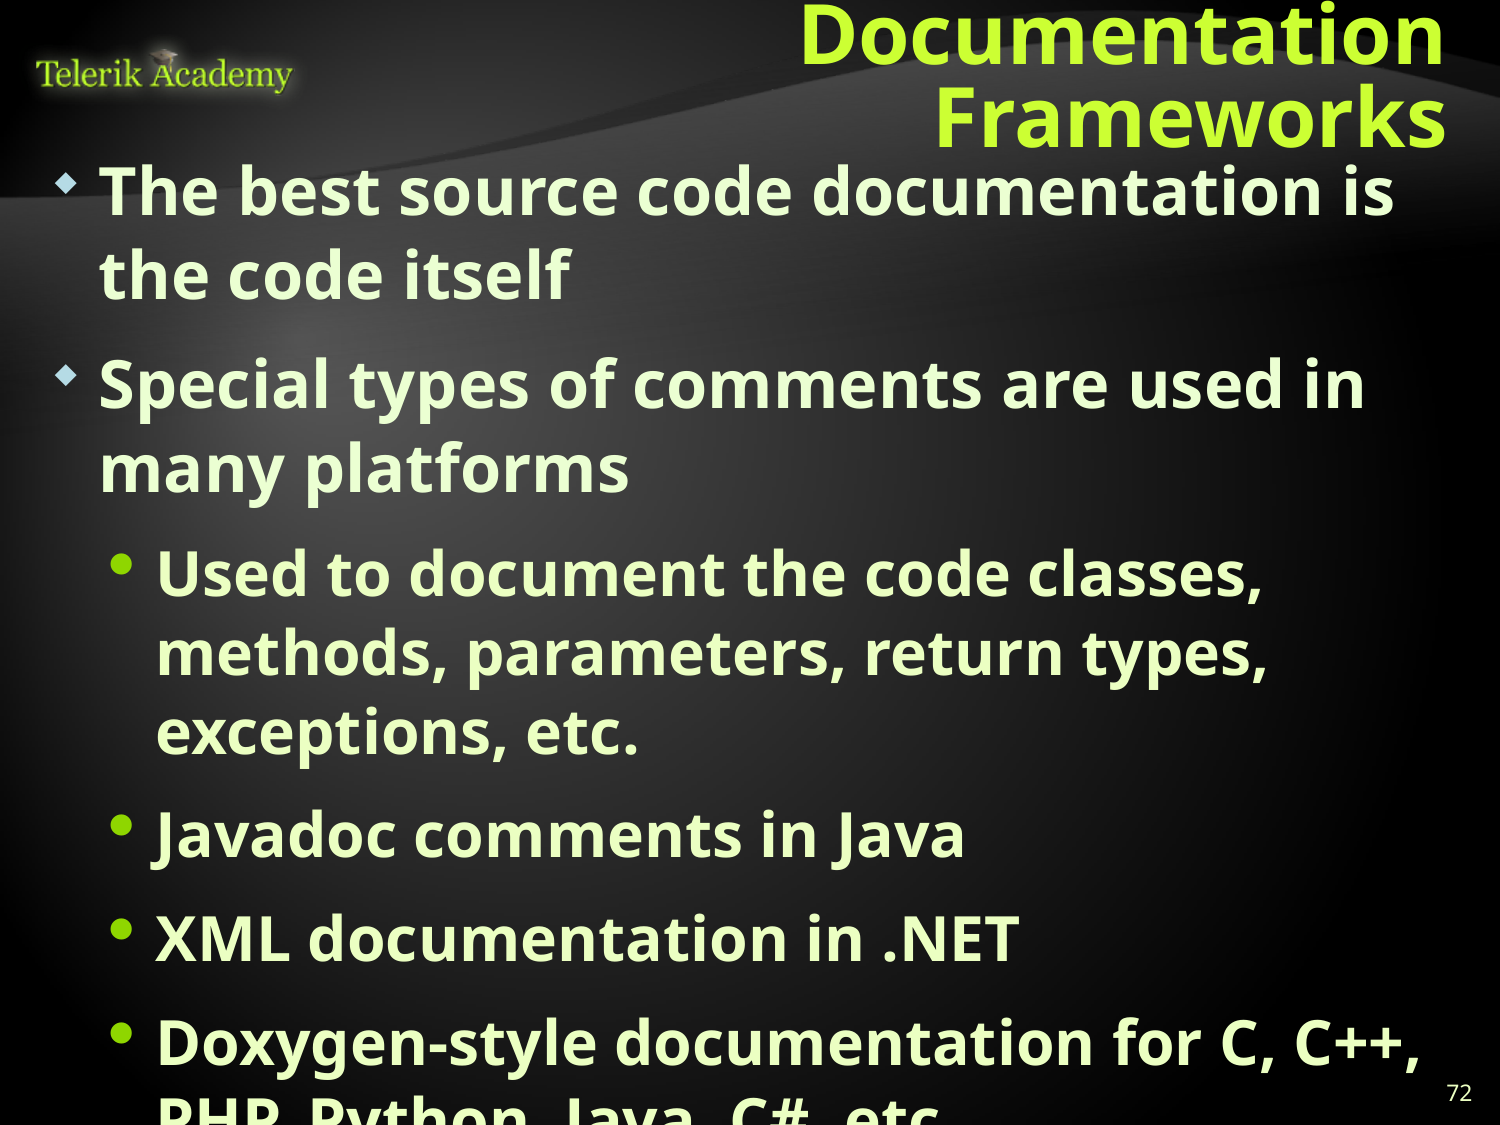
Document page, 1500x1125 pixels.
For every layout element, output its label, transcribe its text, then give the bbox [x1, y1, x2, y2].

slide_number 72 [1412, 1074, 1488, 1113]
picture [0, 0, 1500, 1125]
title Documentation Frameworks [300, 12, 1463, 137]
list The best source code documentation is the code itself Special types of comments are used in many platforms Used to document the code classes, methods, parameters, return types, exceptions, etc. Javadoc comments in Java XML documentation in .NET Doxygen-style documentation for C, C++, PHP, Python, Java, C#, etc. [37, 137, 1463, 1088]
